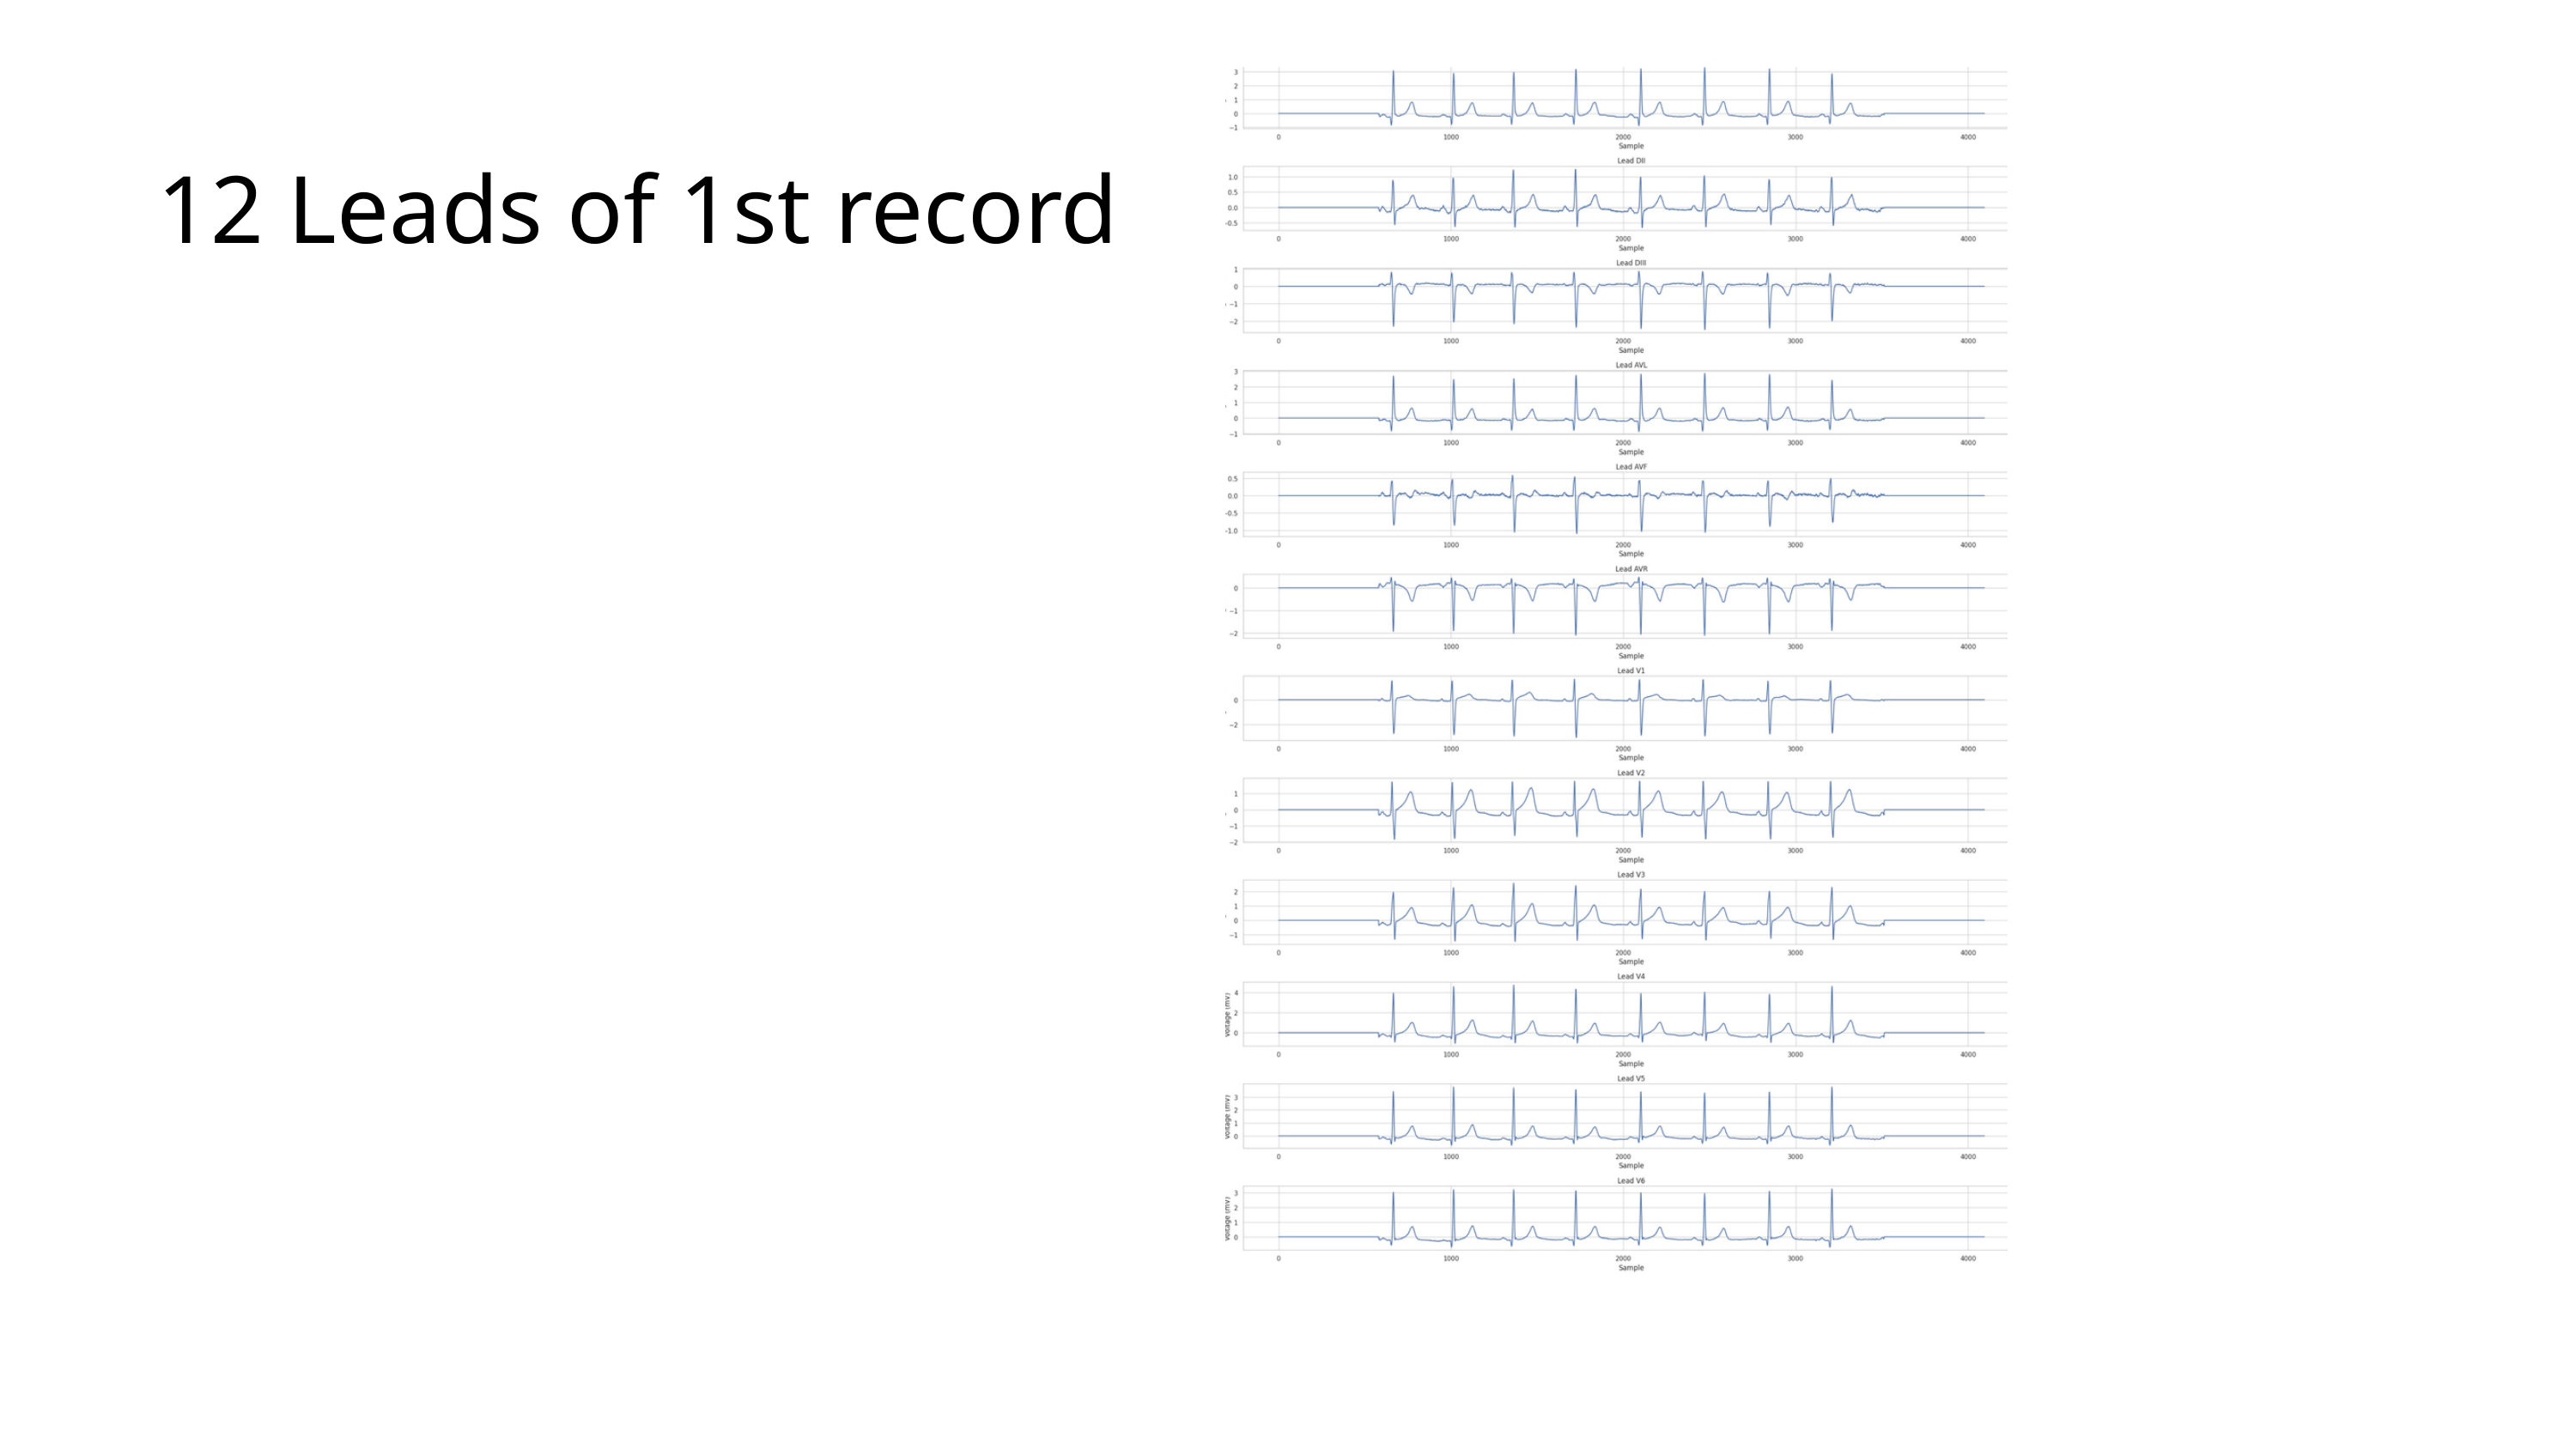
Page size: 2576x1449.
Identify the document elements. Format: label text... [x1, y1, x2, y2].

text_box 12 Leads of 1st record [144, 131, 1133, 262]
text_box [1225, 67, 2008, 1276]
